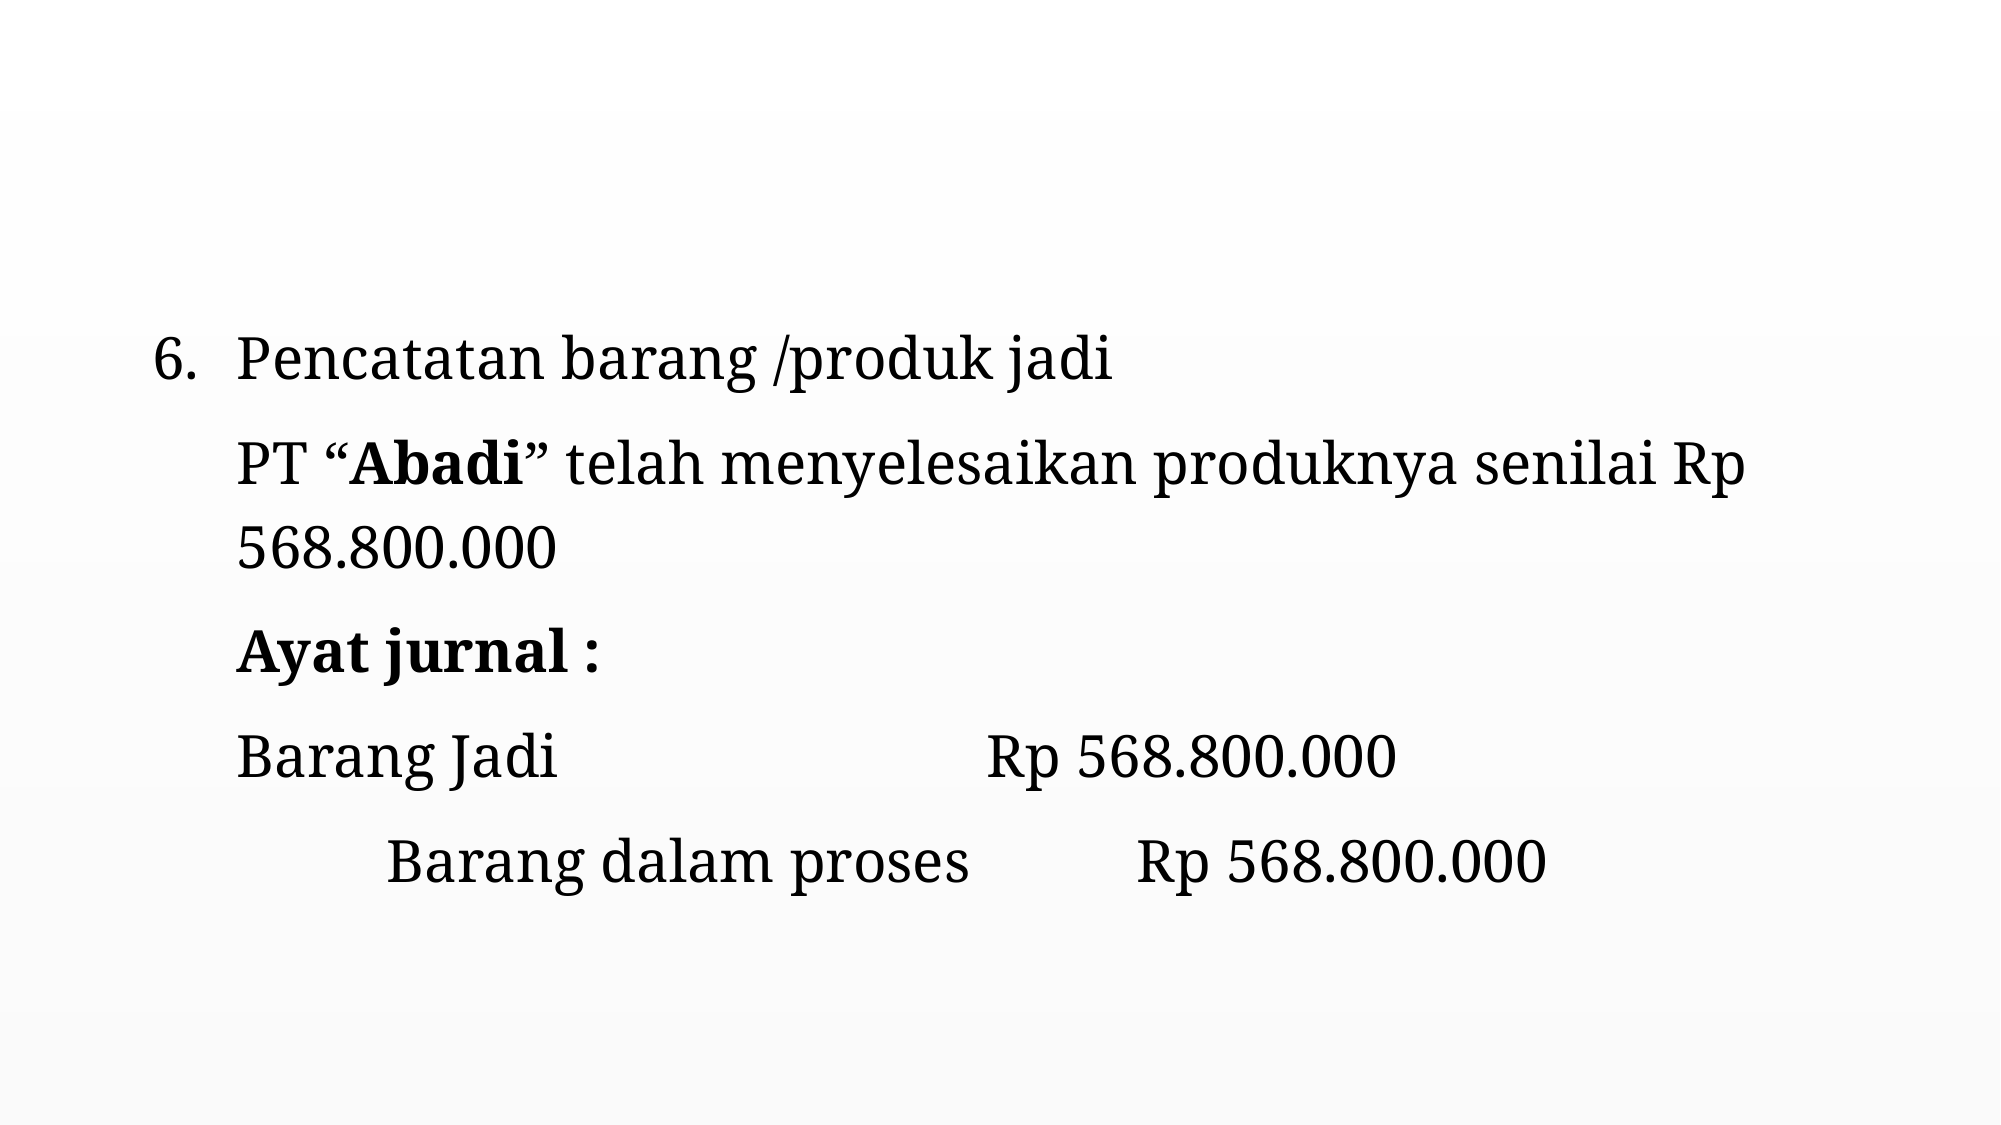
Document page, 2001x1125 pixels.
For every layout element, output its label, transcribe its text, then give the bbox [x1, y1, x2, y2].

list Pencatatan barang /produk jadi PT “Abadi” telah menyelesaikan produknya senilai Rp 568.800.000 Ayat jurnal : Barang Jadi Rp 568.800.000 Barang dalam proses Rp 568.800.000 [137, 299, 1863, 1014]
